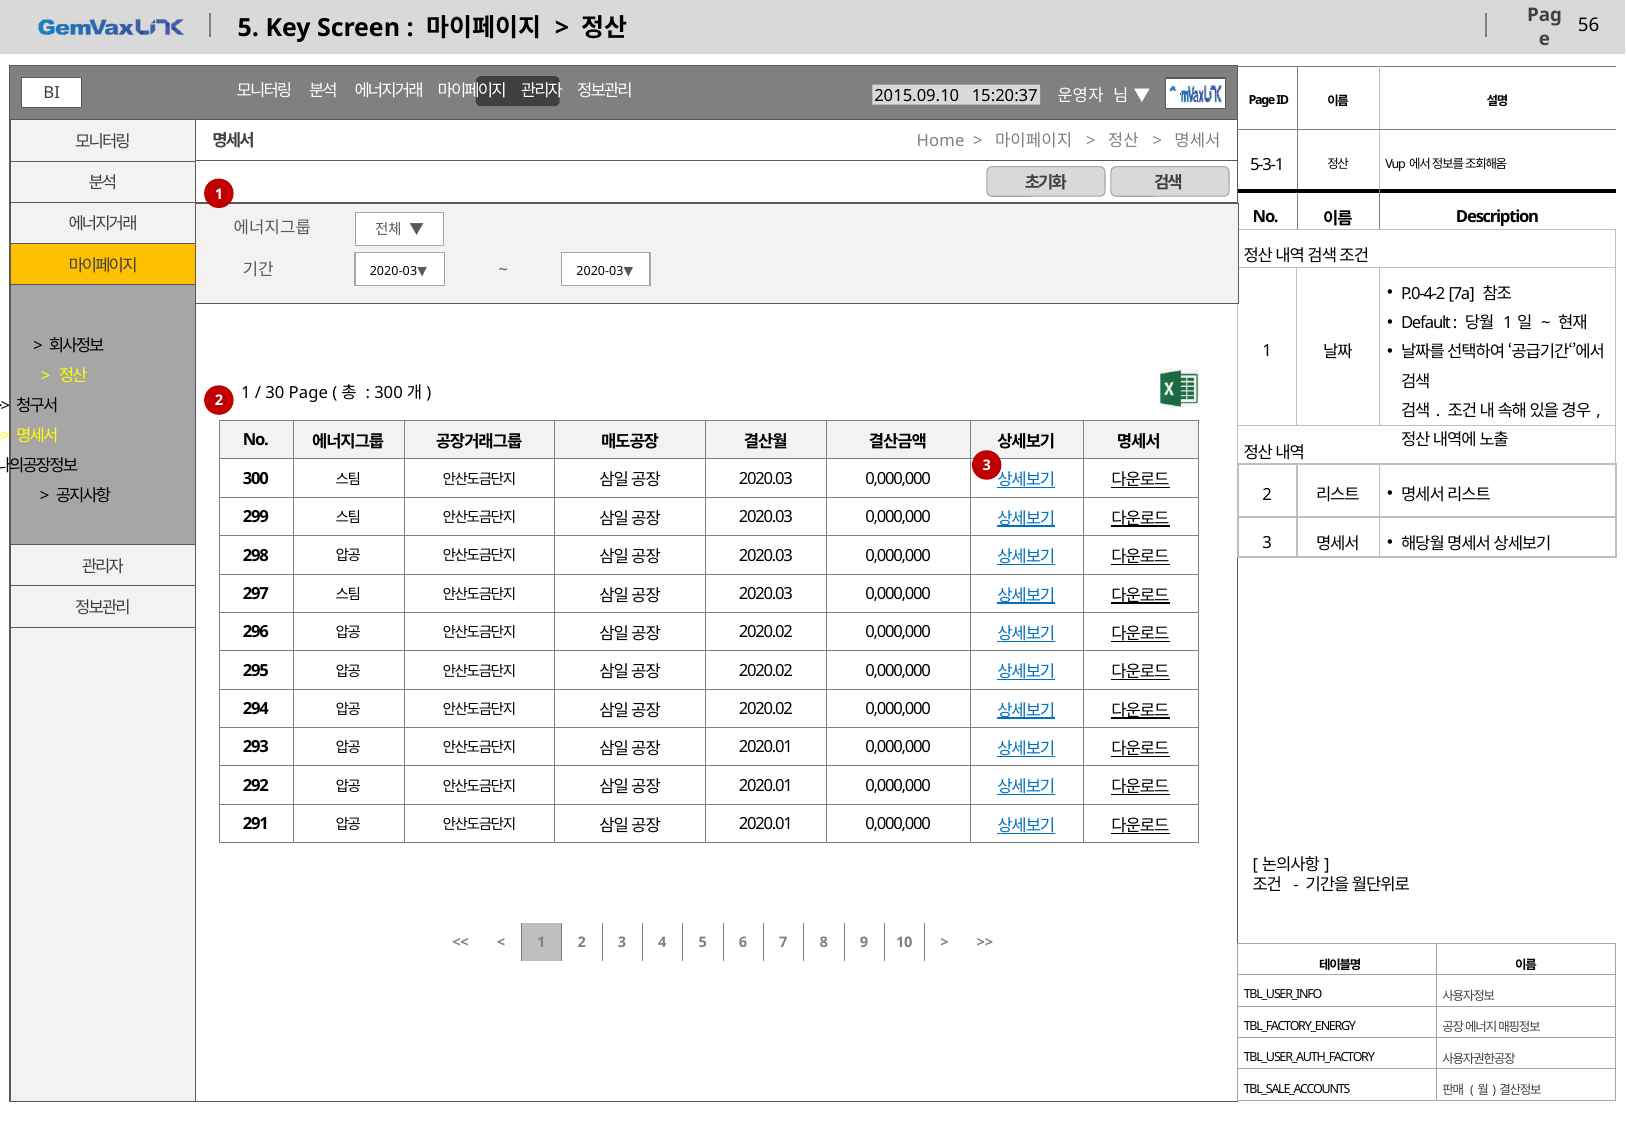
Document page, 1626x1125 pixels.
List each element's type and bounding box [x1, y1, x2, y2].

table_header [706, 421, 826, 458]
table_header [1298, 67, 1379, 129]
table_cell [1084, 536, 1198, 574]
table_cell [220, 536, 293, 574]
picture [1160, 369, 1199, 408]
table_cell [971, 498, 1083, 535]
table_cell [971, 459, 1083, 497]
table_cell [1380, 268, 1615, 425]
table_cell [827, 498, 970, 535]
table_cell [706, 690, 826, 727]
table_cell [220, 690, 293, 727]
table_header [643, 923, 682, 961]
table_cell [405, 728, 554, 765]
table_cell [706, 766, 826, 804]
table_cell [220, 459, 293, 497]
table_cell [1298, 130, 1379, 189]
table_cell [294, 459, 404, 497]
table_cell [971, 728, 1083, 765]
table_cell [1084, 766, 1198, 804]
table_cell [220, 575, 293, 612]
table_header [845, 923, 884, 961]
table_cell [827, 766, 970, 804]
text_box [9, 65, 1616, 1102]
table_cell [294, 690, 404, 727]
table_header [522, 923, 561, 961]
table_cell [827, 536, 970, 574]
table_cell [405, 459, 554, 497]
table_cell [971, 613, 1083, 650]
table_header [294, 421, 404, 458]
table_cell [827, 651, 970, 689]
table_cell [1238, 130, 1297, 189]
table_cell [220, 498, 293, 535]
table_header [555, 421, 705, 458]
table_cell [405, 536, 554, 574]
table_cell [706, 498, 826, 535]
table_header [683, 923, 723, 961]
table_cell [827, 690, 970, 727]
table_cell [294, 536, 404, 574]
table_cell [555, 766, 705, 804]
table_cell [555, 690, 705, 727]
table_cell [555, 613, 705, 650]
table_header [885, 923, 924, 961]
table_cell [1084, 651, 1198, 689]
table_cell [971, 575, 1083, 612]
table_cell [1084, 728, 1198, 765]
table_cell [405, 690, 554, 727]
table_cell [555, 575, 705, 612]
table_cell [1437, 1069, 1615, 1100]
table_cell [706, 459, 826, 497]
table_cell [1084, 805, 1198, 842]
table_cell [706, 805, 826, 842]
table_header [827, 421, 970, 458]
table_cell [1084, 613, 1198, 650]
table_cell [220, 805, 293, 842]
table_header [405, 421, 554, 458]
table_cell [1084, 459, 1198, 497]
table_cell [827, 613, 970, 650]
table_cell [971, 536, 1083, 574]
table_cell [294, 575, 404, 612]
table_cell [405, 805, 554, 842]
table_header [1238, 944, 1436, 974]
table_cell [971, 690, 1083, 727]
table_cell [220, 728, 293, 765]
table_cell [1238, 975, 1436, 1006]
table_header [1084, 421, 1198, 458]
table_cell [1239, 518, 1296, 556]
table_cell [220, 613, 293, 650]
table_cell [1238, 1007, 1436, 1037]
table_header [971, 421, 1083, 458]
table_cell [405, 651, 554, 689]
table_cell [555, 536, 705, 574]
table_cell [827, 805, 970, 842]
table_cell [405, 766, 554, 804]
table_cell [1298, 518, 1379, 556]
table_header [1437, 944, 1615, 974]
table_cell [1437, 1038, 1615, 1068]
table_header [724, 923, 763, 961]
table_cell [1298, 465, 1379, 516]
table_cell [405, 575, 554, 612]
table_header [804, 923, 844, 961]
table_cell [1380, 465, 1615, 516]
table_cell [555, 805, 705, 842]
table_cell [827, 459, 970, 497]
table_cell [706, 728, 826, 765]
table_cell [971, 805, 1083, 842]
table_cell [220, 766, 293, 804]
table_cell [1437, 1007, 1615, 1037]
table_cell [971, 651, 1083, 689]
table_cell [294, 728, 404, 765]
table_cell [1380, 193, 1616, 229]
table_cell [971, 766, 1083, 804]
table_cell [827, 575, 970, 612]
table_header [1238, 67, 1297, 129]
table_cell [1238, 426, 1615, 463]
table_cell [555, 459, 705, 497]
table_cell [405, 613, 554, 650]
table_cell [294, 805, 404, 842]
table_cell [555, 498, 705, 535]
table_cell [555, 728, 705, 765]
table_cell [1380, 518, 1615, 556]
table_cell [1298, 193, 1379, 229]
table_cell [1238, 1038, 1436, 1068]
table_header [1380, 67, 1616, 129]
table_header [764, 923, 803, 961]
table_cell [706, 536, 826, 574]
table_cell [1437, 975, 1615, 1006]
table_cell [1297, 268, 1379, 425]
table_cell [1238, 193, 1297, 229]
table_cell [294, 651, 404, 689]
table_cell [294, 498, 404, 535]
table_cell [555, 651, 705, 689]
table_cell [827, 728, 970, 765]
table_cell [1380, 130, 1616, 189]
table_cell [1084, 498, 1198, 535]
table_cell [1084, 575, 1198, 612]
table_cell [405, 498, 554, 535]
table_header [603, 923, 642, 961]
table_cell [1084, 690, 1198, 727]
table_header [925, 923, 1005, 961]
table_header [562, 923, 602, 961]
table_cell [706, 575, 826, 612]
table_cell [1238, 1069, 1436, 1100]
table_cell [1239, 230, 1615, 267]
title [222, 3, 1049, 51]
table_header [440, 923, 521, 961]
picture [25, 12, 197, 41]
table_header [220, 421, 293, 458]
table_cell [294, 613, 404, 650]
table_cell [706, 651, 826, 689]
table_cell [706, 613, 826, 650]
table_cell [220, 651, 293, 689]
table_cell [1238, 268, 1296, 425]
table_cell [1239, 465, 1296, 516]
table_cell [294, 766, 404, 804]
